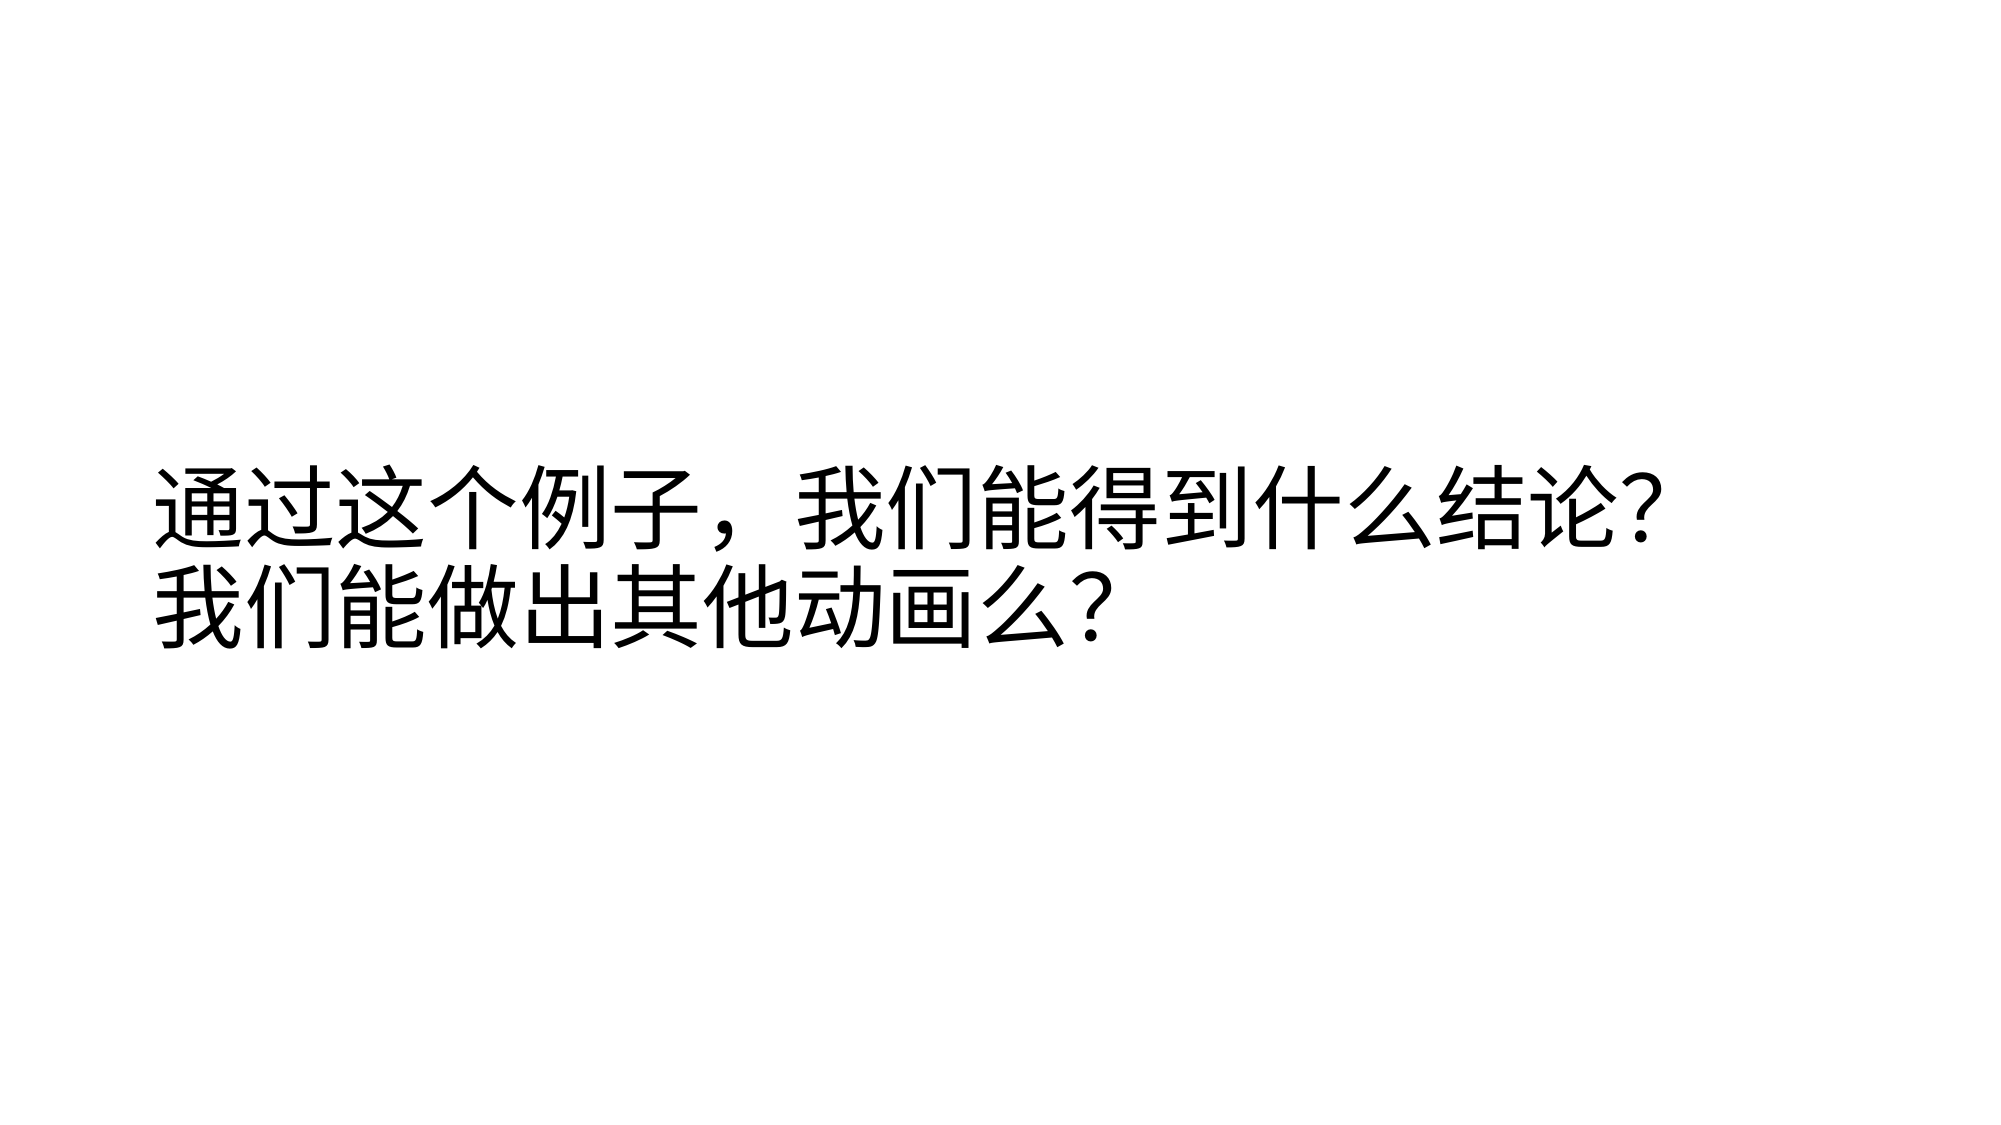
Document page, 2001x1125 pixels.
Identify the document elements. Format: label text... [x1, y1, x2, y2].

title 通过这个例子，我们能得到什么结论？ 我们能做出其他动画么？ [137, 453, 1863, 672]
